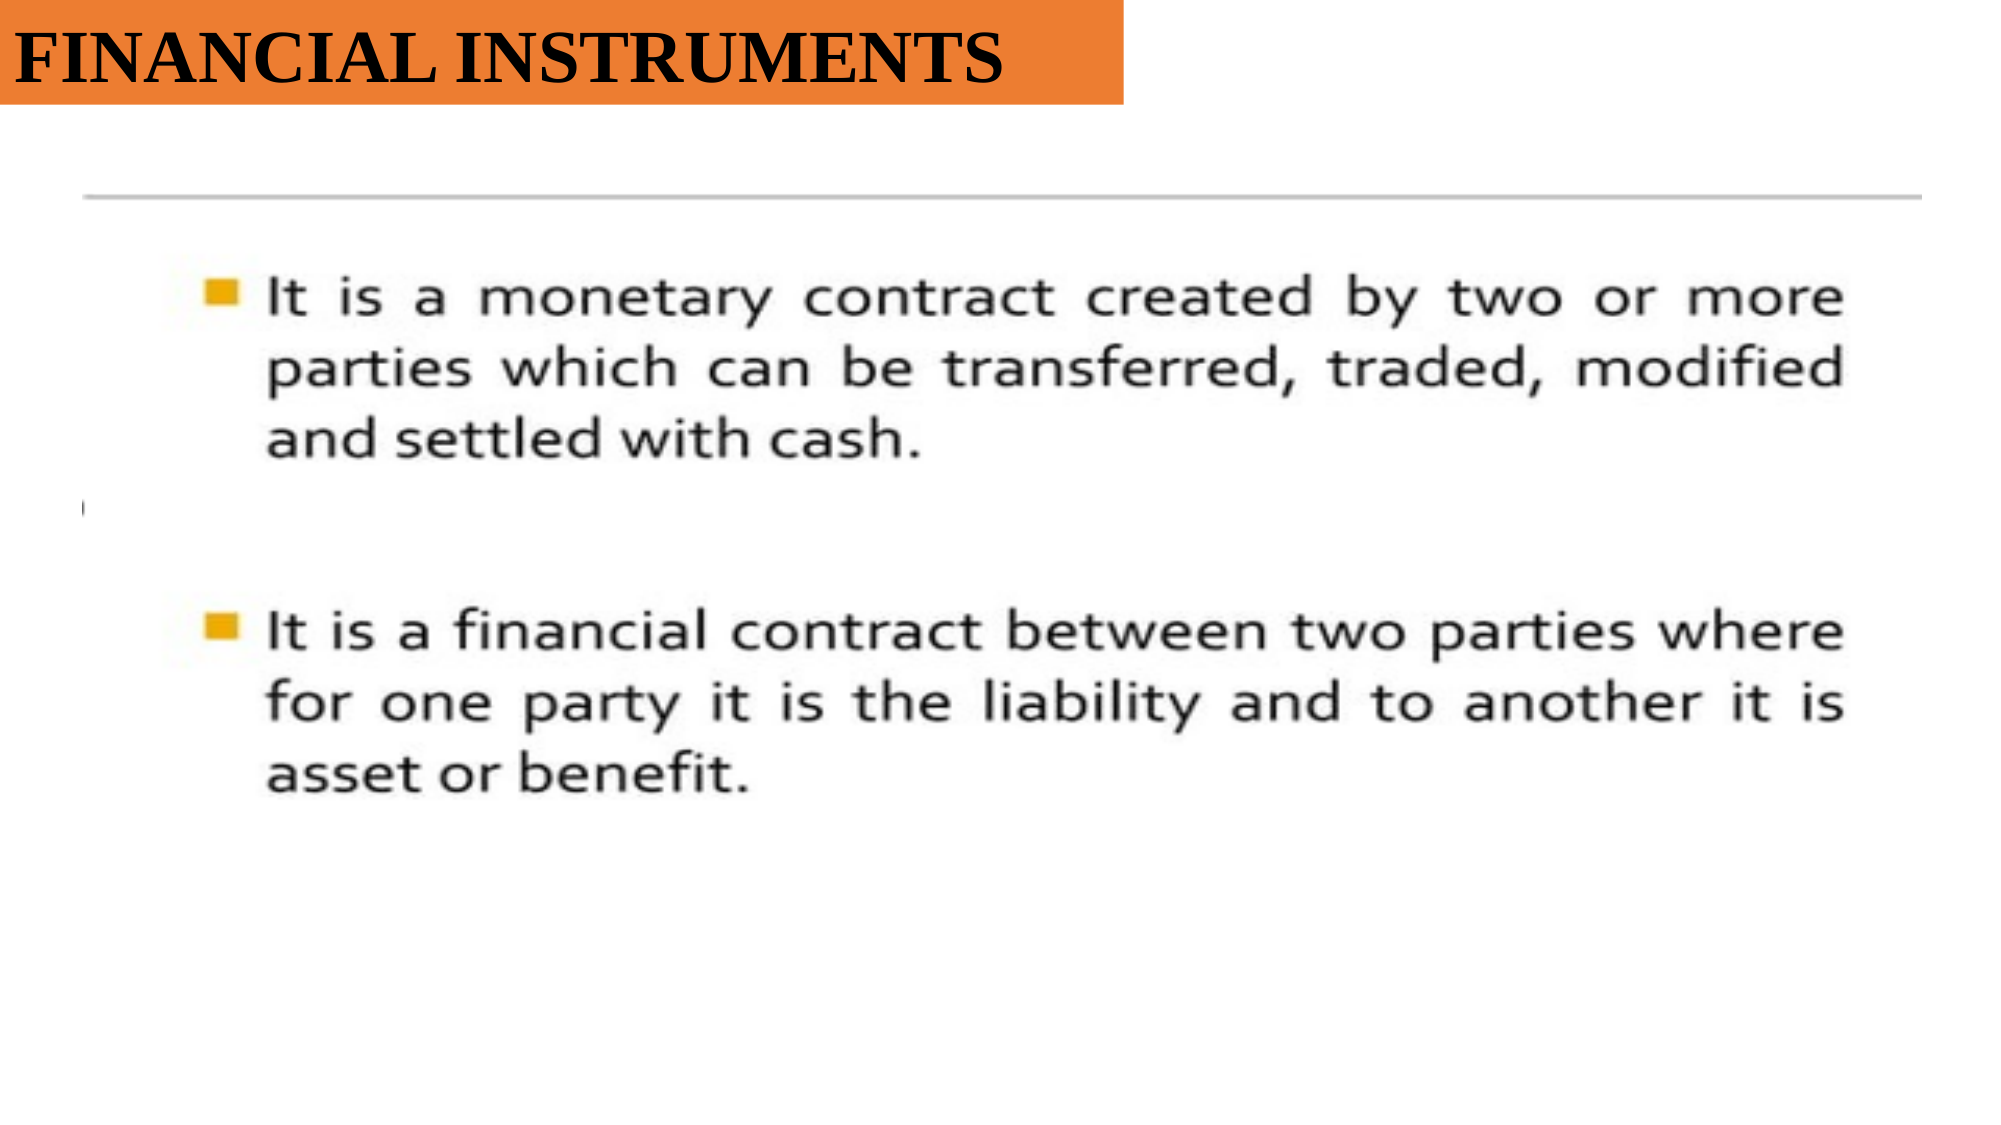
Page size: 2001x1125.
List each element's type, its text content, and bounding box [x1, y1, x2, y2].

picture [82, 193, 1922, 872]
text_box FINANCIAL INSTRUMENTS [0, 0, 1124, 105]
